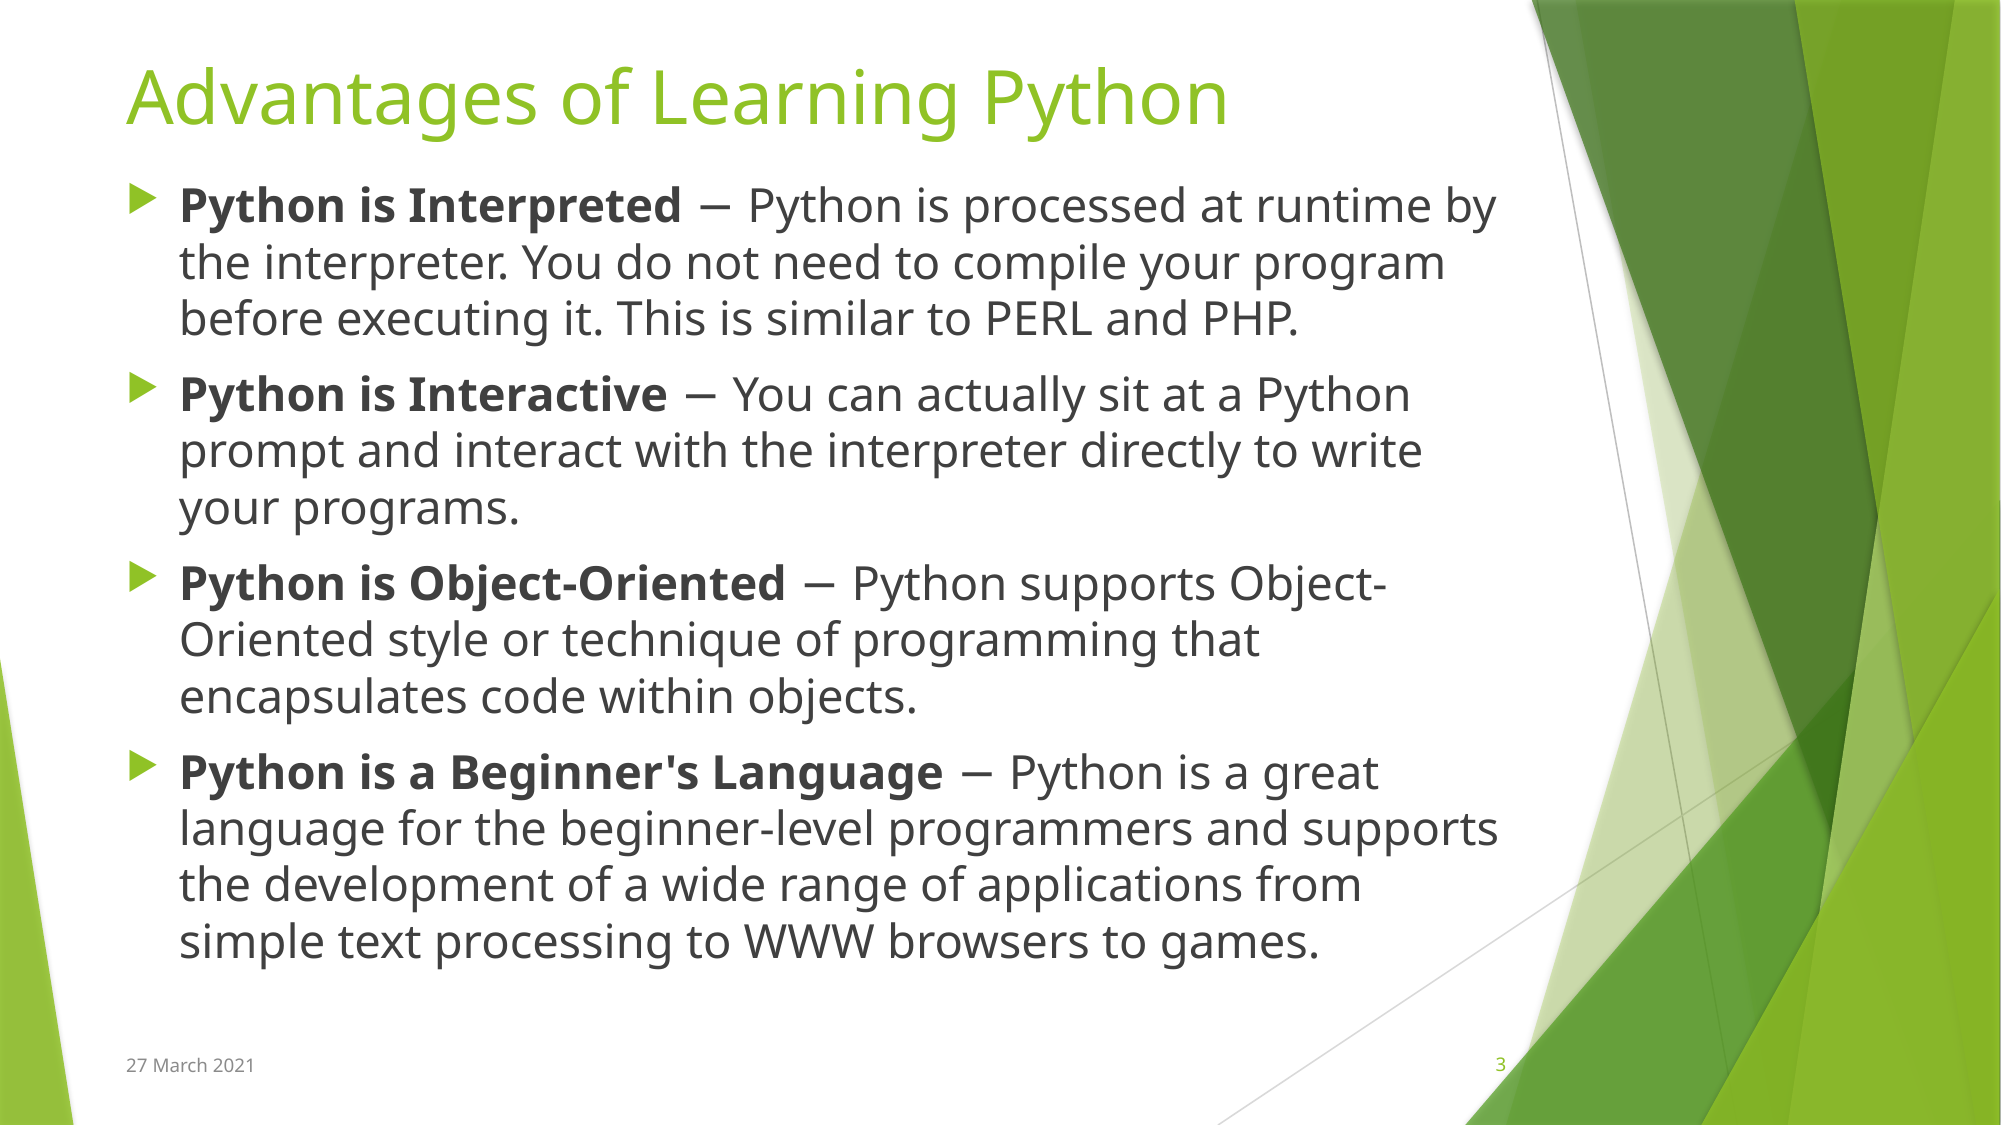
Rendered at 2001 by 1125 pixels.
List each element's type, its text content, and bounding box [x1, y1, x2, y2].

slide_number 3 [1409, 1035, 1522, 1095]
footer 27 March 2021 [111, 1035, 1145, 1095]
title Advantages of Learning Python [111, 41, 1522, 152]
list Python is Interpreted − Python is processed at runtime by the interpreter. You do not need to compile your program before executing it. This is similar to PERL and PHP. Python is Interactive − You can actually sit at a Python prompt and interact with the interpreter directly to write your programs. Python is Object-Oriented − Python supports Object-Oriented style or technique of programming that encapsulates code within objects. Python is a Beginner's Language − Python is a great language for the beginner-level programmers and supports the development of a wide range of applications from simple text processing to WWW browsers to games. [111, 168, 1522, 1036]
